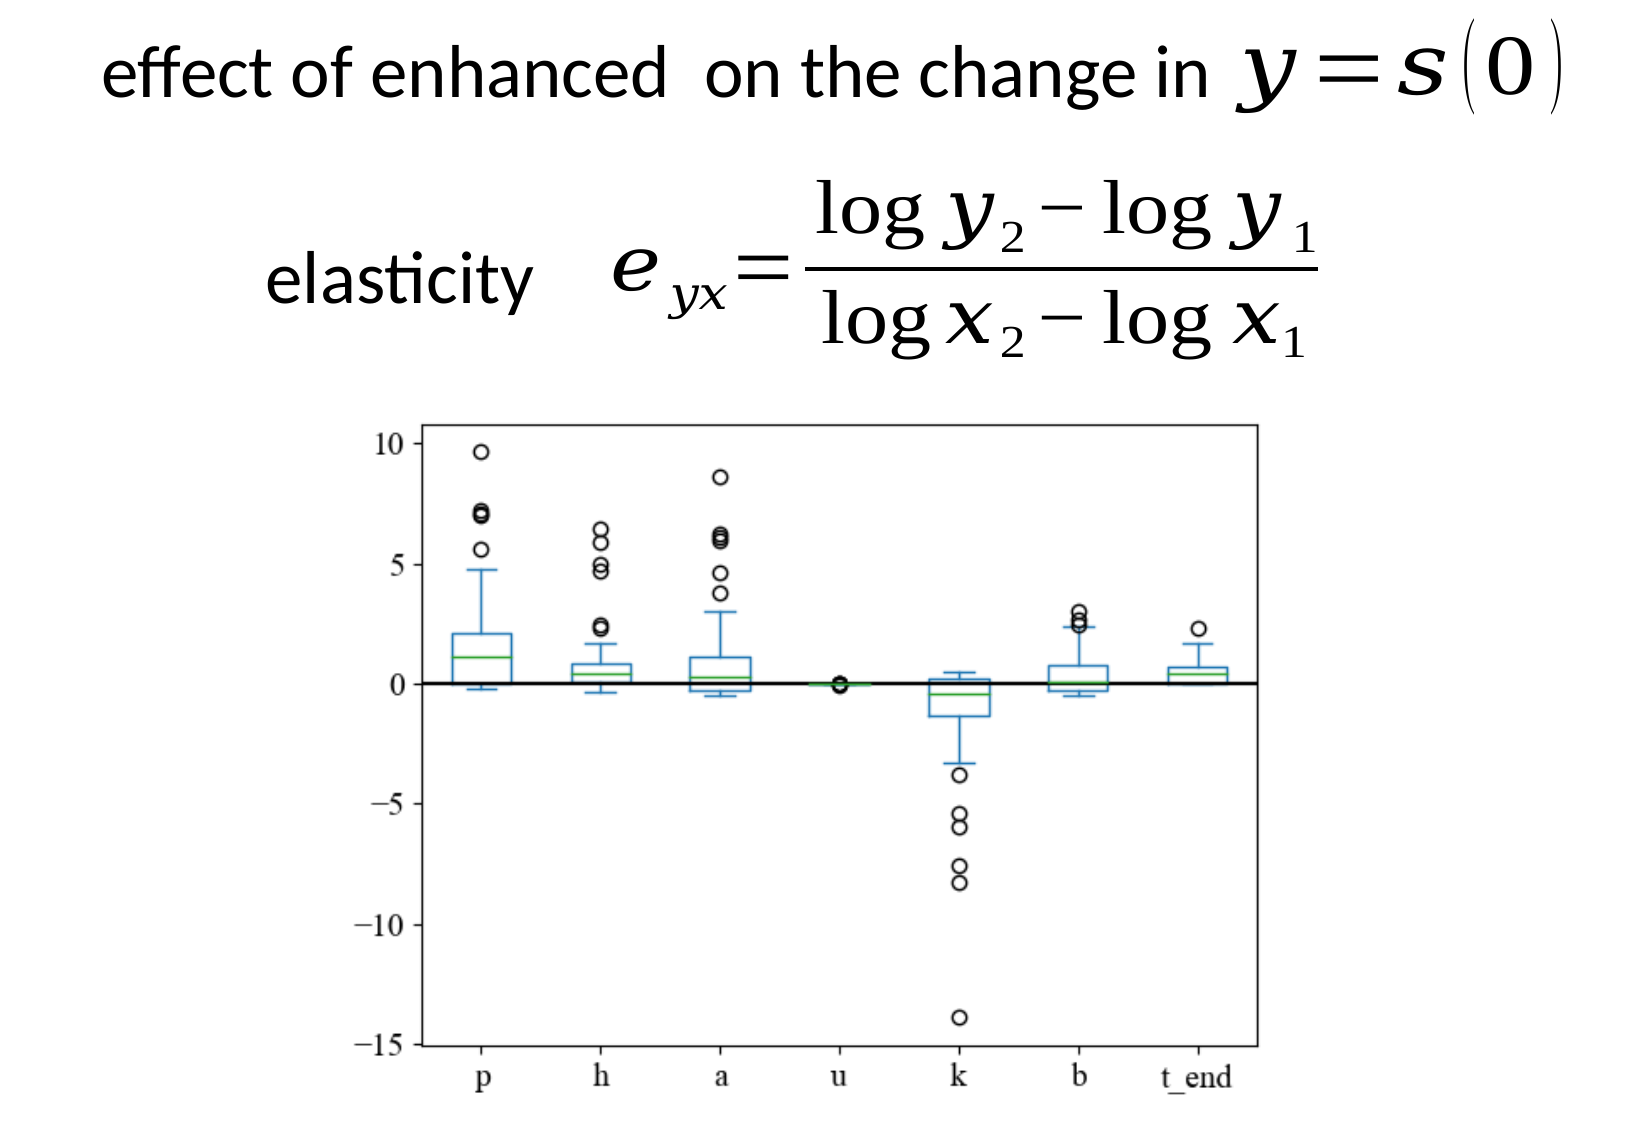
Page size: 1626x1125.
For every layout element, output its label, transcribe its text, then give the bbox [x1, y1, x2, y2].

picture [349, 406, 1275, 1104]
text_box elasticity [250, 221, 550, 327]
